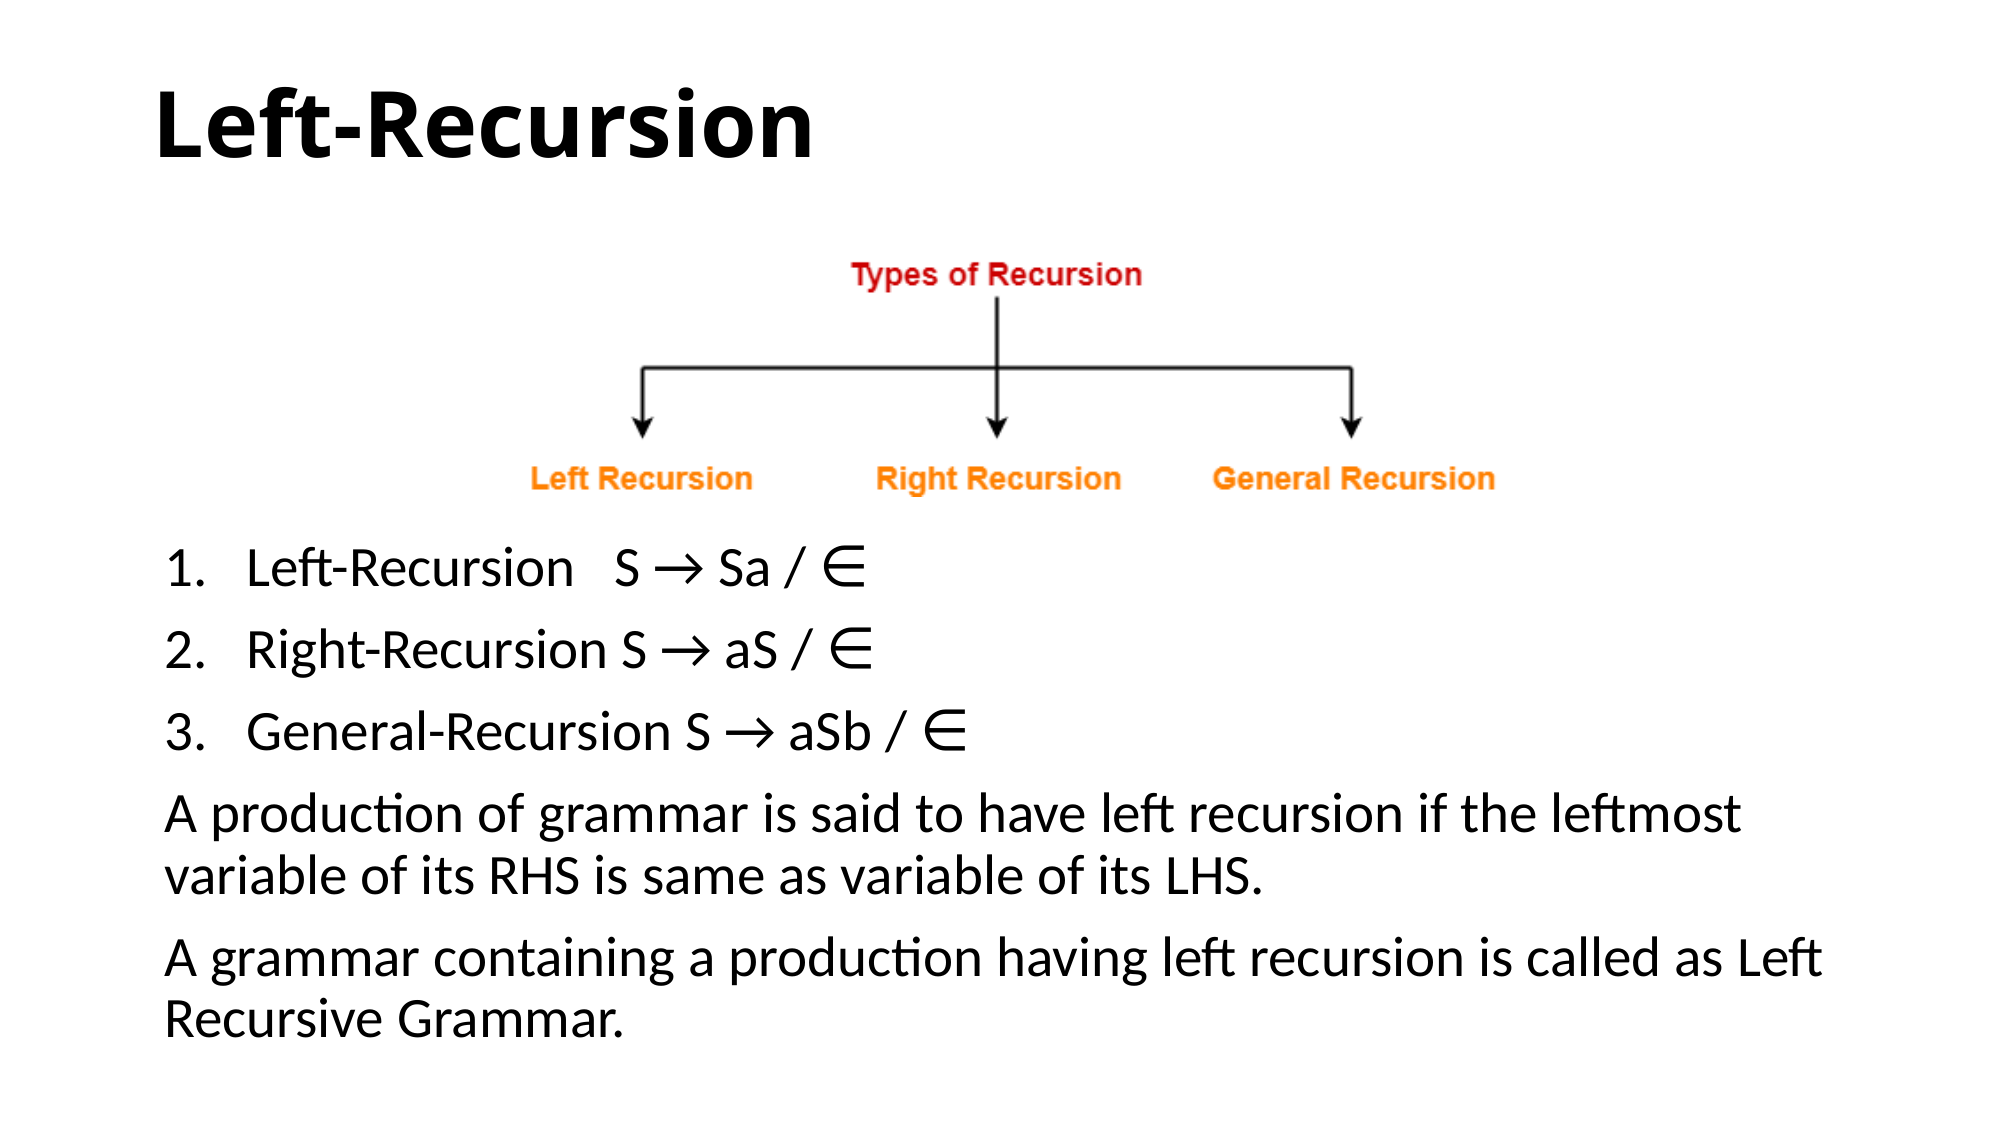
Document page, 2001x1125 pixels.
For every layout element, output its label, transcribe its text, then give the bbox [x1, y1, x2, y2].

list Left-Recursion S → Sa / ∈ Right-Recursion S → aS / ∈ General-Recursion S → aSb / ∈ A production of grammar is said to have left recursion if the leftmost variable of its RHS is same as variable of its LHS. A grammar containing a production having left recursion is called as Left Recursive Grammar. [149, 195, 1875, 1061]
picture [518, 252, 1521, 497]
title Left-Recursion [137, 59, 1863, 196]
